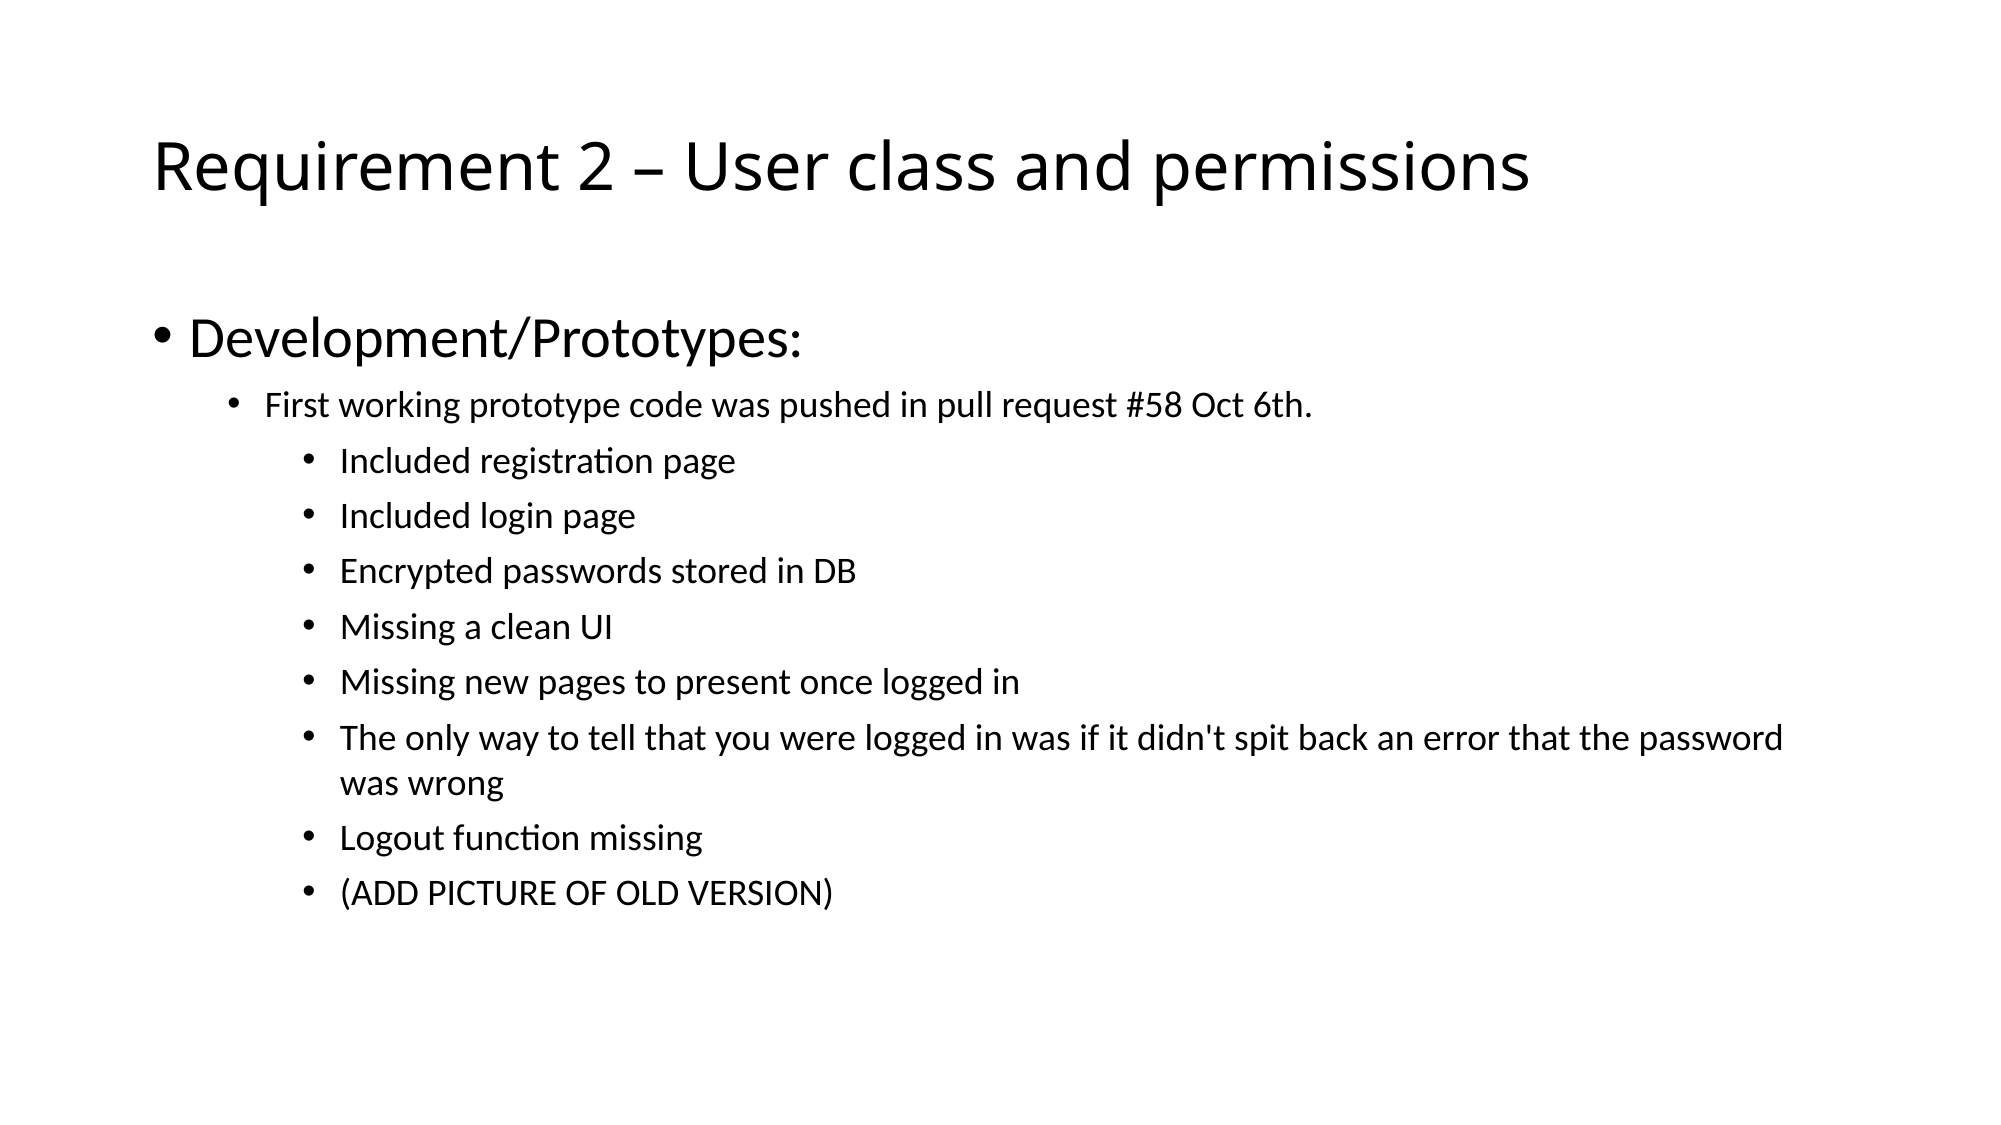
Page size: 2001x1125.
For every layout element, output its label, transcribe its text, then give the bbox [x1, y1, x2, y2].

list Development/Prototypes: First working prototype code was pushed in pull request #58 Oct 6th. Included registration page Included login page Encrypted passwords stored in DB Missing a clean UI Missing new pages to present once logged in The only way to tell that you were logged in was if it didn't spit back an error that the password was wrong Logout function missing (ADD PICTURE OF OLD VERSION) [137, 299, 1863, 1014]
title Requirement 2 – User class and permissions [137, 59, 1863, 278]
